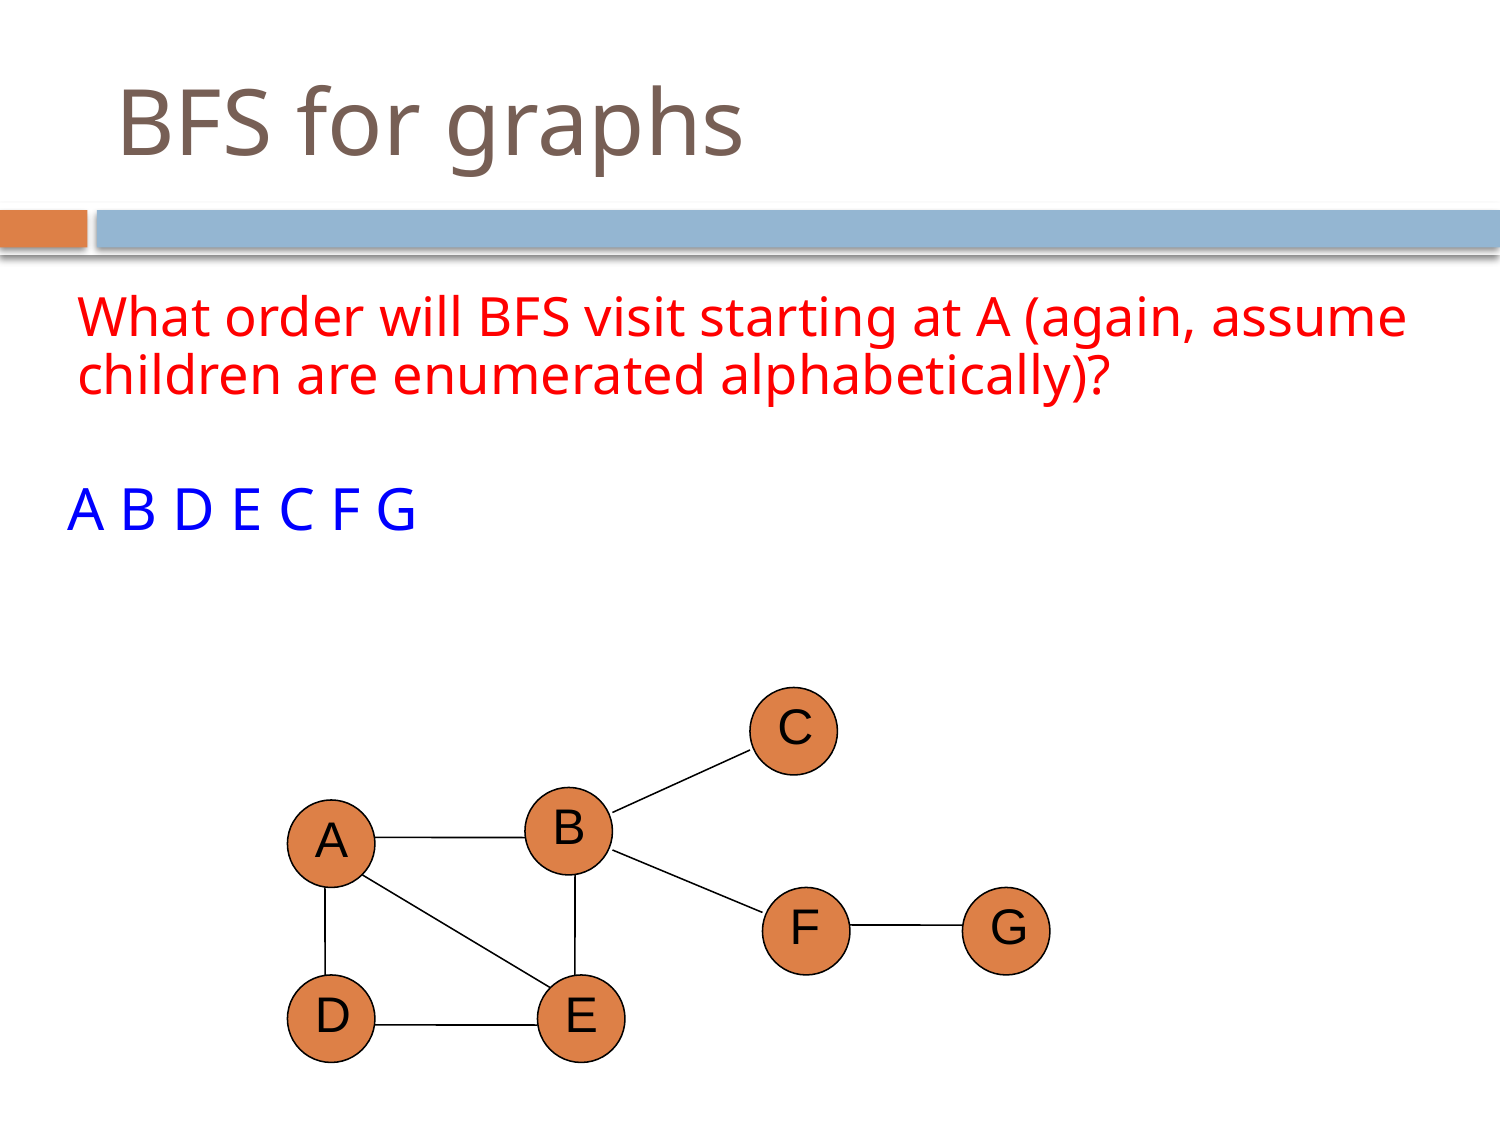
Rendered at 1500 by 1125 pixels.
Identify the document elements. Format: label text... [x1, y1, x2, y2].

title BFS for graphs [100, 37, 1438, 200]
text_box A B D E C F G [52, 464, 434, 549]
text_box What order will BFS visit starting at A (again, assume children are enumerated alphabetically)? [62, 282, 1425, 488]
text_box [287, 799, 376, 888]
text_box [962, 887, 1051, 976]
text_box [762, 887, 851, 976]
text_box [524, 787, 613, 876]
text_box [287, 974, 376, 1063]
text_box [537, 974, 626, 1063]
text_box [749, 687, 838, 776]
